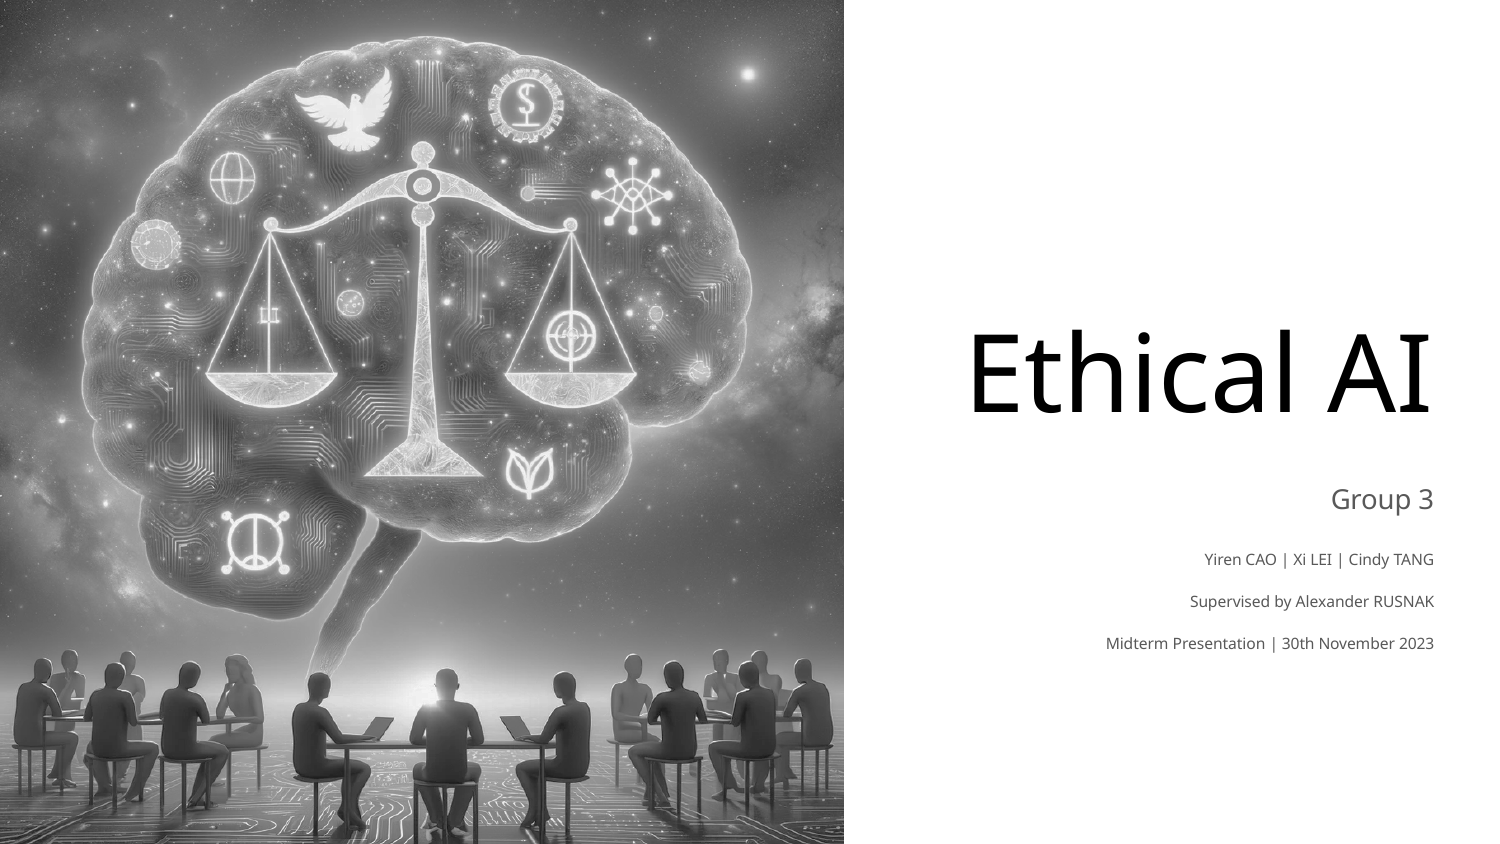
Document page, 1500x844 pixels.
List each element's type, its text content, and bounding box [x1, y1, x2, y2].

title Ethical AI [848, 122, 1449, 459]
subtitle Group 3 Yiren CAO | Xi LEI | Cindy TANG Supervised by Alexander RUSNAK Midterm Presentation | 30th November 2023 [910, 464, 1449, 671]
picture [0, 0, 844, 844]
